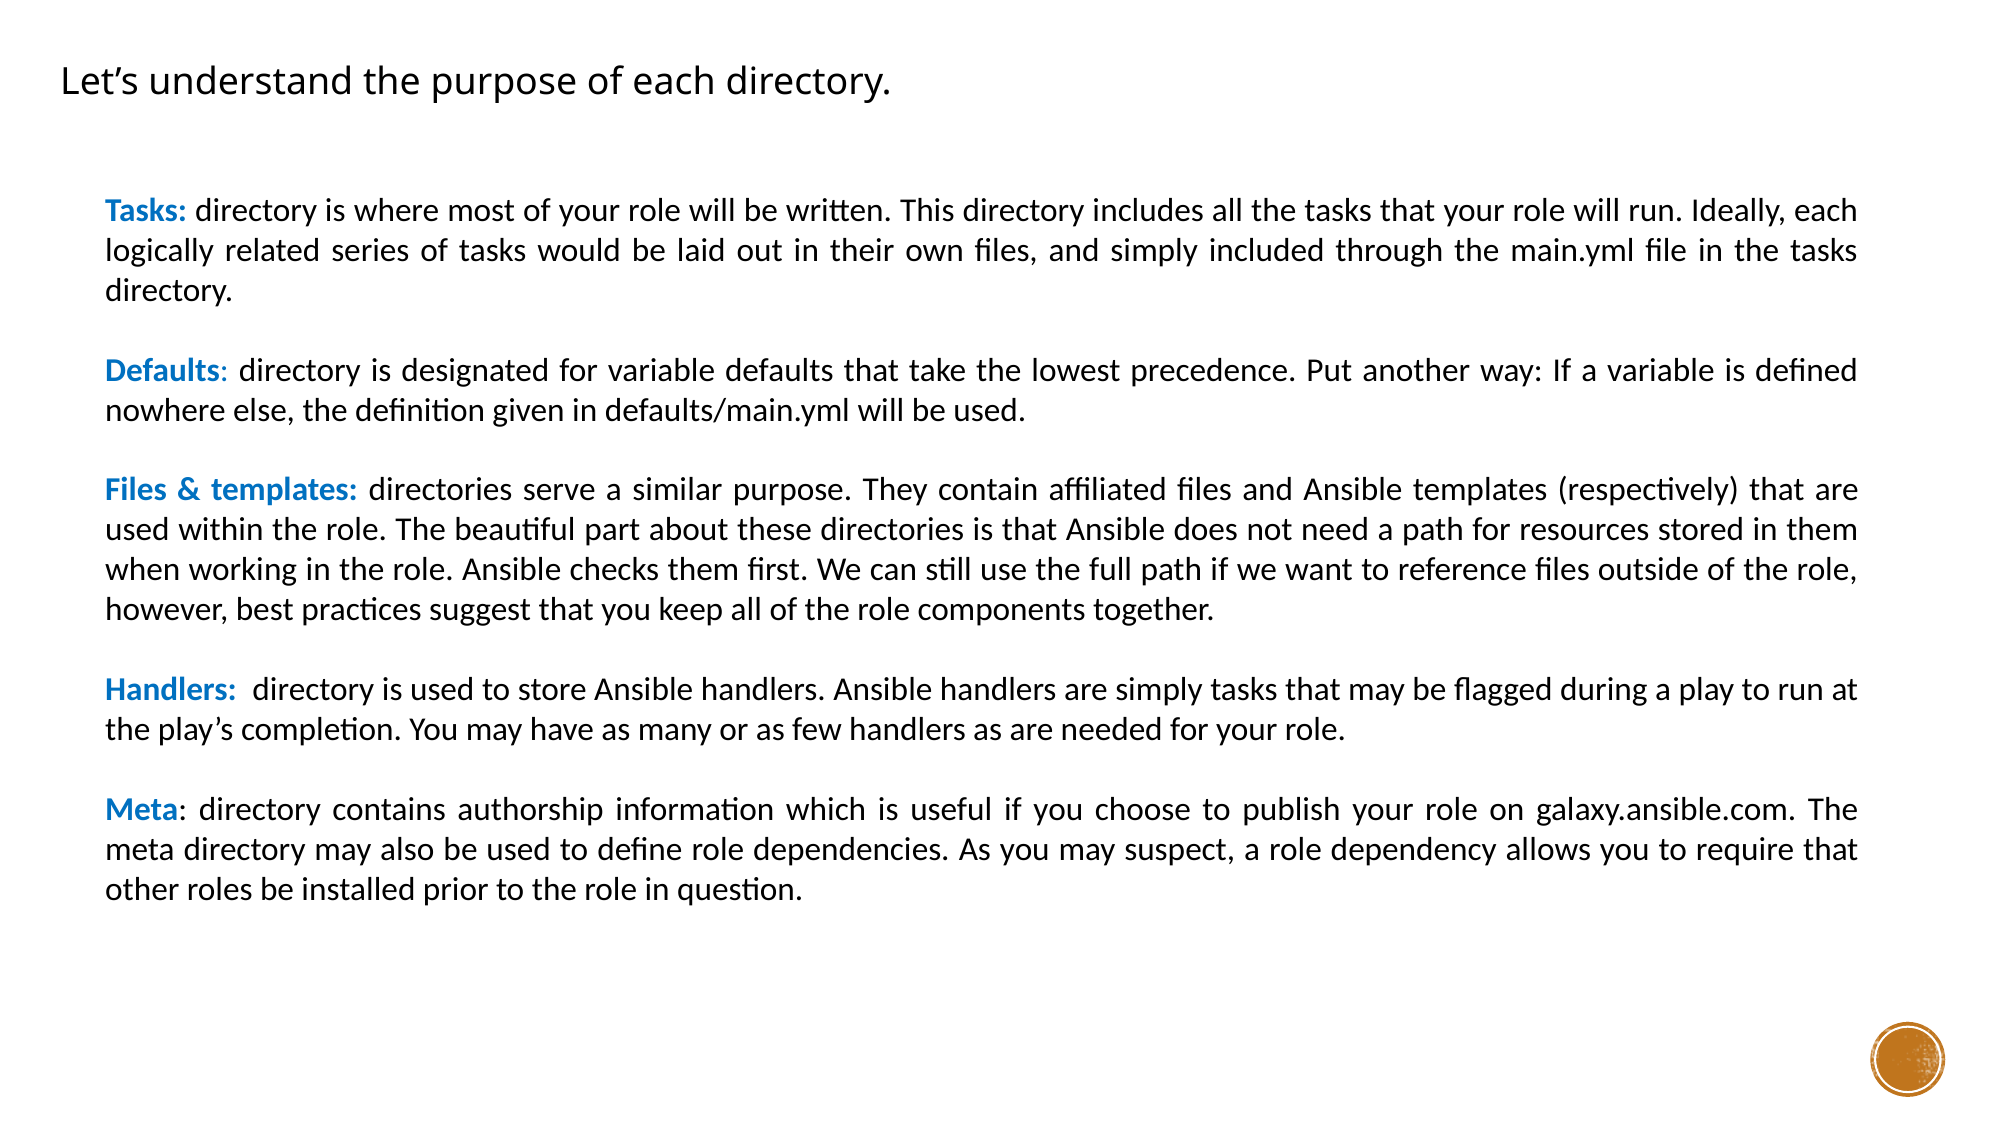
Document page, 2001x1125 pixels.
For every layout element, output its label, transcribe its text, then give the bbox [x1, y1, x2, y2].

text_box Let’s understand the purpose of each directory. [45, 49, 1547, 155]
text_box Tasks: directory is where most of your role will be written. This directory includes all the tasks that your role will run. Ideally, each logically related series of tasks would be laid out in their own files, and simply included through the main.yml file in the tasks directory. Defaults: directory is designated for variable defaults that take the lowest precedence. Put another way: If a variable is defined nowhere else, the definition given in defaults/main.yml will be used. Files & templates: directories serve a similar purpose. They contain affiliated files and Ansible templates (respectively) that are used within the role. The beautiful part about these directories is that Ansible does not need a path for resources stored in them when working in the role. Ansible checks them first. We can still use the full path if we want to reference files outside of the role, however, best practices suggest that you keep all of the role components together. Handlers: directory is used to store Ansible handlers. Ansible handlers are simply tasks that may be flagged during a play to run at the play’s completion. You may have as many or as few handlers as are needed for your role. Meta: directory contains authorship information which is useful if you choose to publish your role on galaxy.ansible.com. The meta directory may also be used to define role dependencies. As you may suspect, a role dependency allows you to require that other roles be installed prior to the role in question. [90, 180, 1876, 954]
